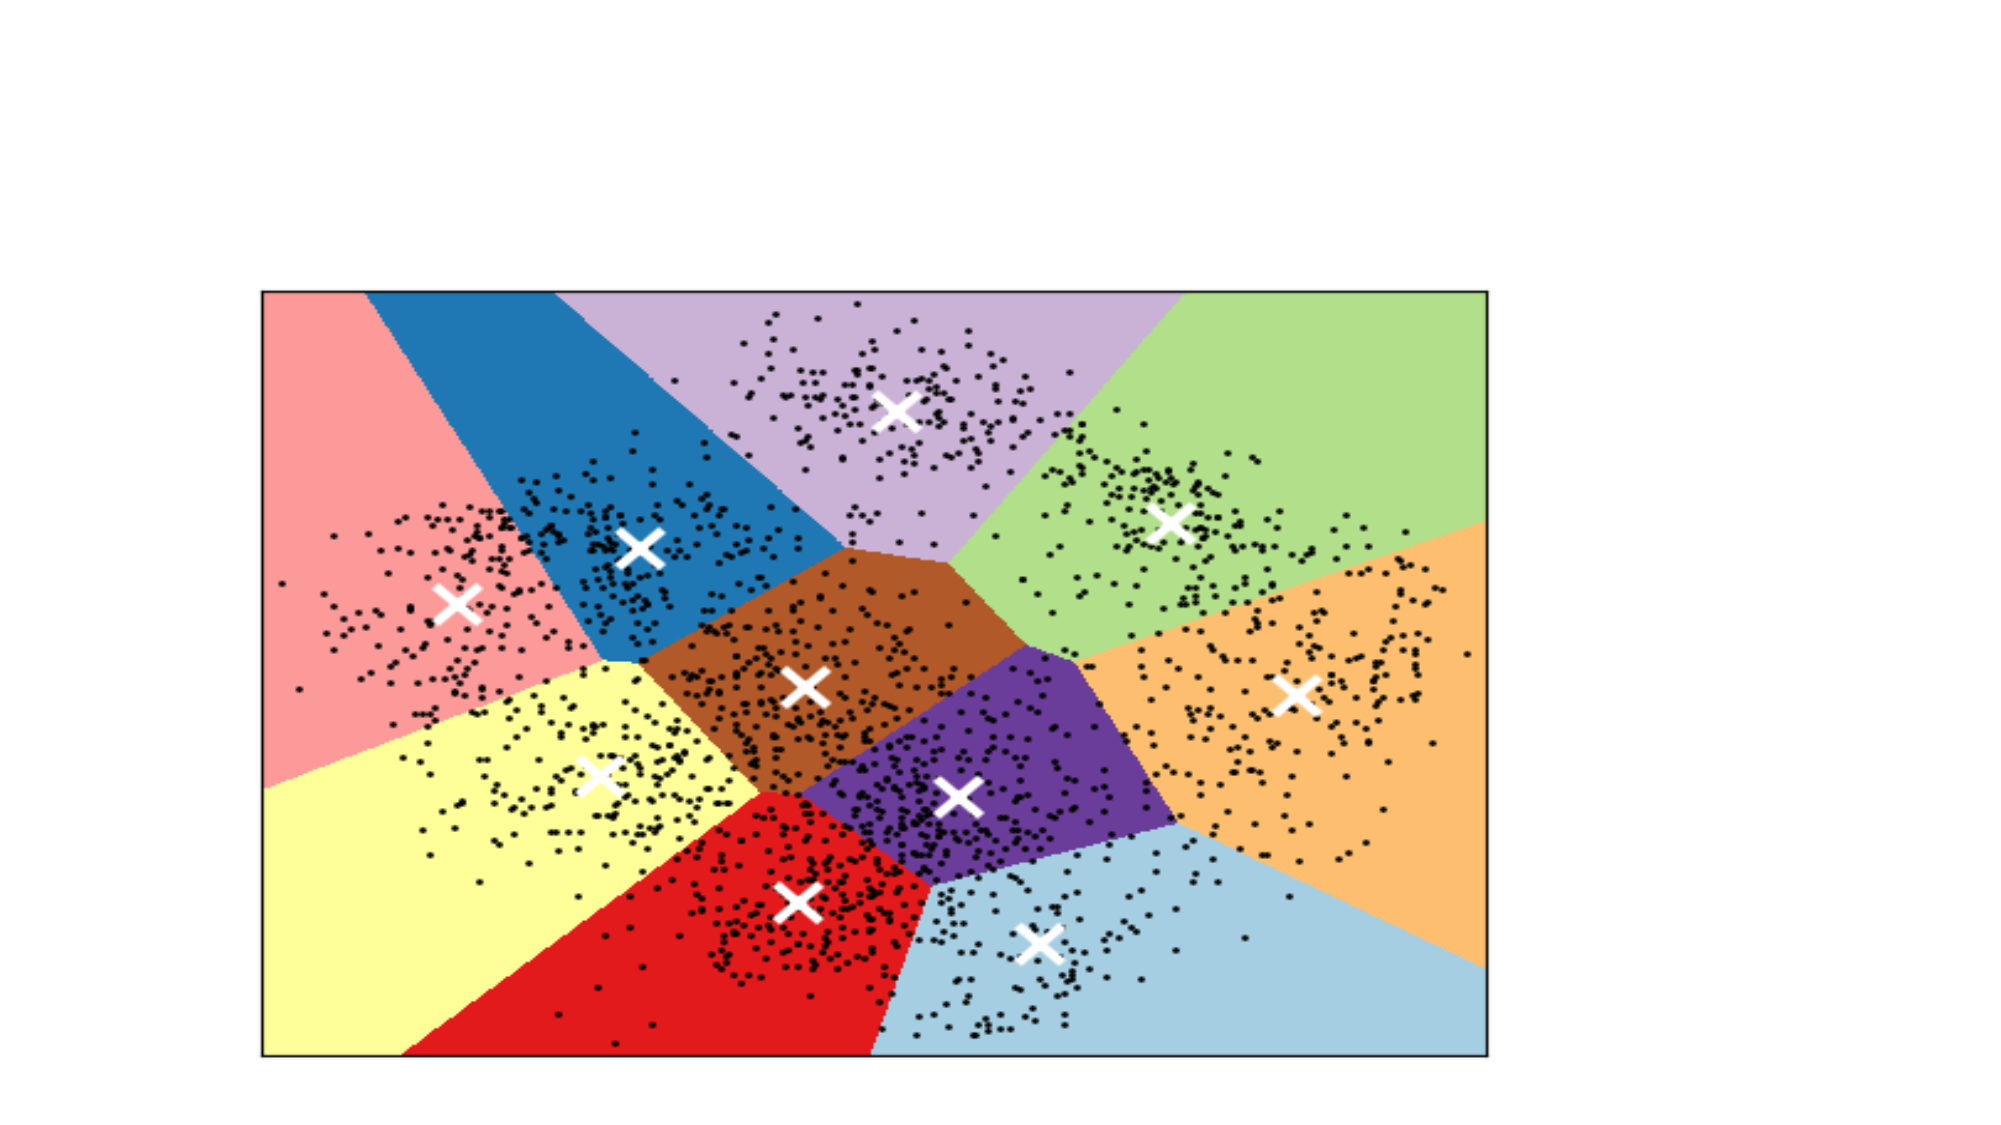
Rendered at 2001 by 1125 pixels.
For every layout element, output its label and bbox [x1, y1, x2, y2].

list [257, 283, 1500, 1065]
